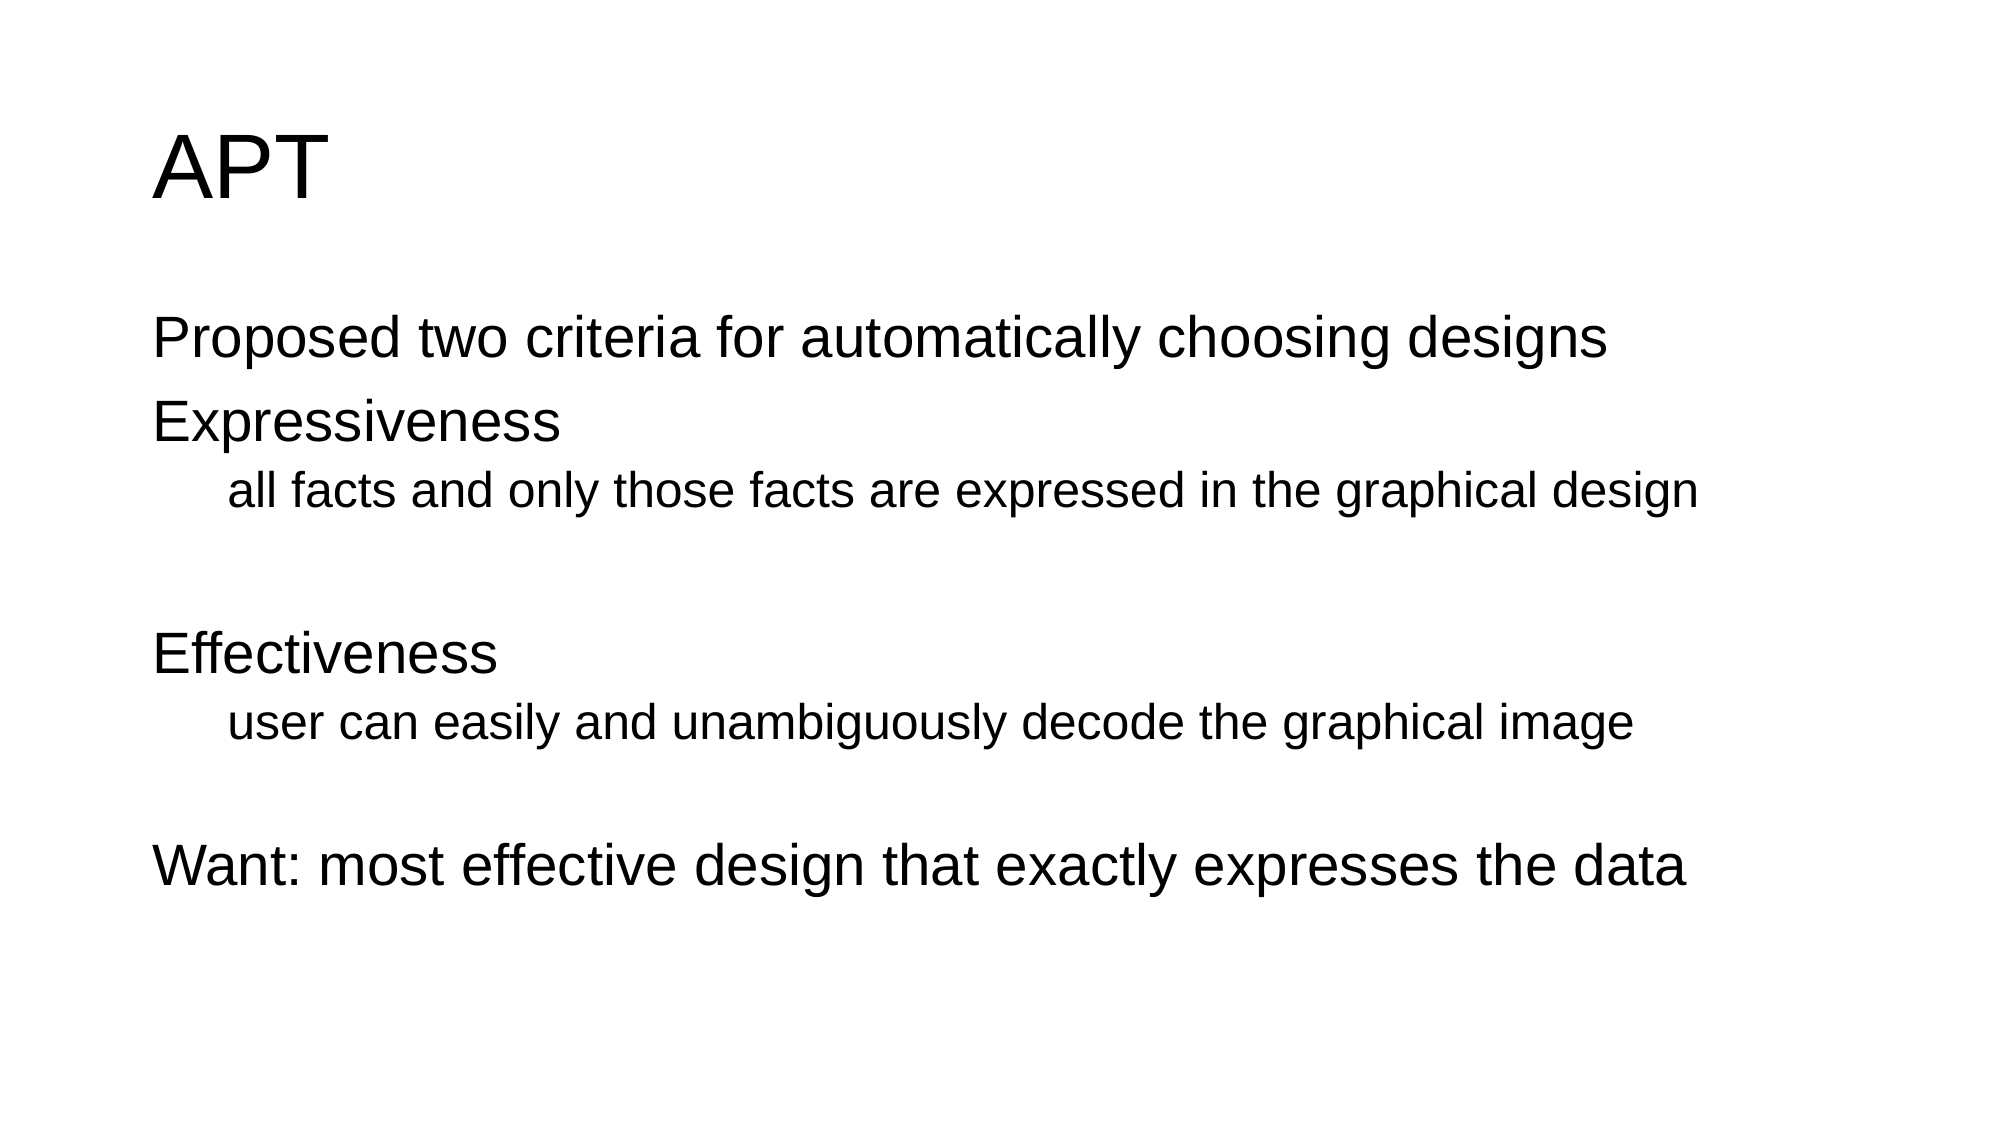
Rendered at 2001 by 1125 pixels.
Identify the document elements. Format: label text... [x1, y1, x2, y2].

list Proposed two criteria for automatically choosing designs Expressiveness all facts and only those facts are expressed in the graphical design Effectiveness user can easily and unambiguously decode the graphical image Want: most effective design that exactly expresses the data [137, 299, 1863, 1014]
title APT [137, 59, 1863, 278]
